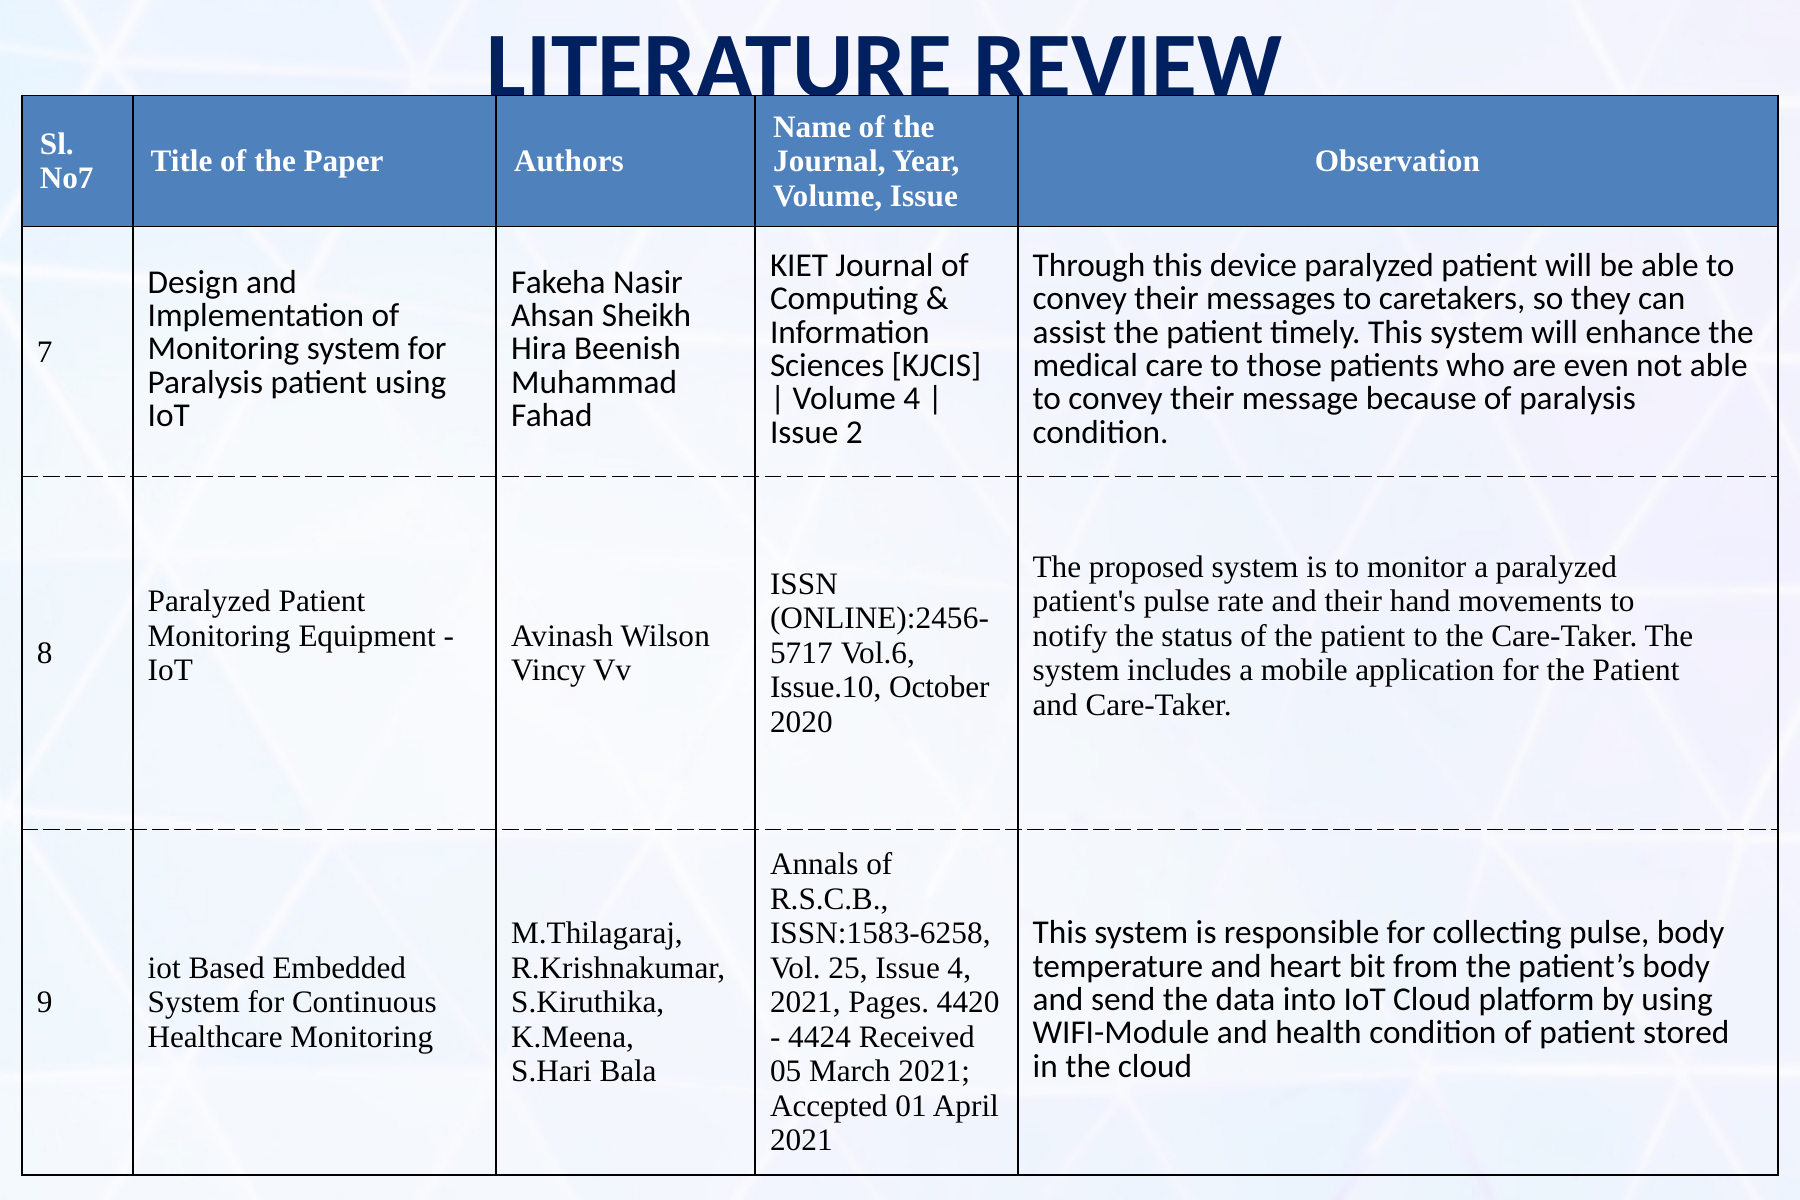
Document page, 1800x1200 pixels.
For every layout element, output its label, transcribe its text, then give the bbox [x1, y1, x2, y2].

table_cell Fakeha Nasir Ahsan Sheikh Hira Beenish Muhammad Fahad [497, 227, 754, 476]
table_cell 9 [23, 829, 132, 1174]
picture [0, 0, 1800, 1200]
table_header Sl. No7 [23, 96, 132, 226]
table_cell This system is responsible for collecting pulse, body temperature and heart bit from the patient’s body and send the data into IoT Cloud platform by using WIFI-Module and health condition of patient stored in the cloud [1019, 829, 1777, 1174]
table_cell The proposed system is to monitor a paralyzed patient's pulse rate and their hand movements to notify the status of the patient to the Care-Taker. The system includes a mobile application for the Patient and Care-Taker. [1019, 476, 1777, 829]
table_cell Design and Implementation of Monitoring system for Paralysis patient using IoT [134, 227, 495, 476]
table_cell 7 [23, 227, 132, 476]
table_cell Annals of R.S.C.B., ISSN:1583-6258, Vol. 25, Issue 4, 2021, Pages. 4420 - 4424 Received 05 March 2021; Accepted 01 April 2021 [756, 829, 1017, 1174]
table_cell Paralyzed Patient Monitoring Equipment -IoT [134, 476, 495, 829]
table_header Name of the Journal, Year, Volume, Issue [756, 96, 1017, 226]
table_cell iot Based Embedded System for Continuous Healthcare Monitoring [134, 829, 495, 1174]
table_cell 8 [23, 476, 132, 829]
table_cell ISSN (ONLINE):2456-5717 Vol.6, Issue.10, October 2020 [756, 476, 1017, 829]
table_cell Avinash Wilson Vincy Vv [497, 476, 754, 829]
table_header Authors [497, 96, 754, 226]
table_cell KIET Journal of Computing & Information Sciences [KJCIS] | Volume 4 | Issue 2 [756, 227, 1017, 476]
title LITERATURE REVIEW [75, 0, 1695, 95]
table_cell M.Thilagaraj, R.Krishnakumar, S.Kiruthika, K.Meena, S.Hari Bala [497, 829, 754, 1174]
table_cell Through this device paralyzed patient will be able to convey their messages to caretakers, so they can assist the patient timely. This system will enhance the medical care to those patients who are even not able to convey their message because of paralysis condition. [1019, 227, 1777, 476]
table_header Title of the Paper [134, 96, 495, 226]
table_header Observation [1019, 96, 1777, 226]
